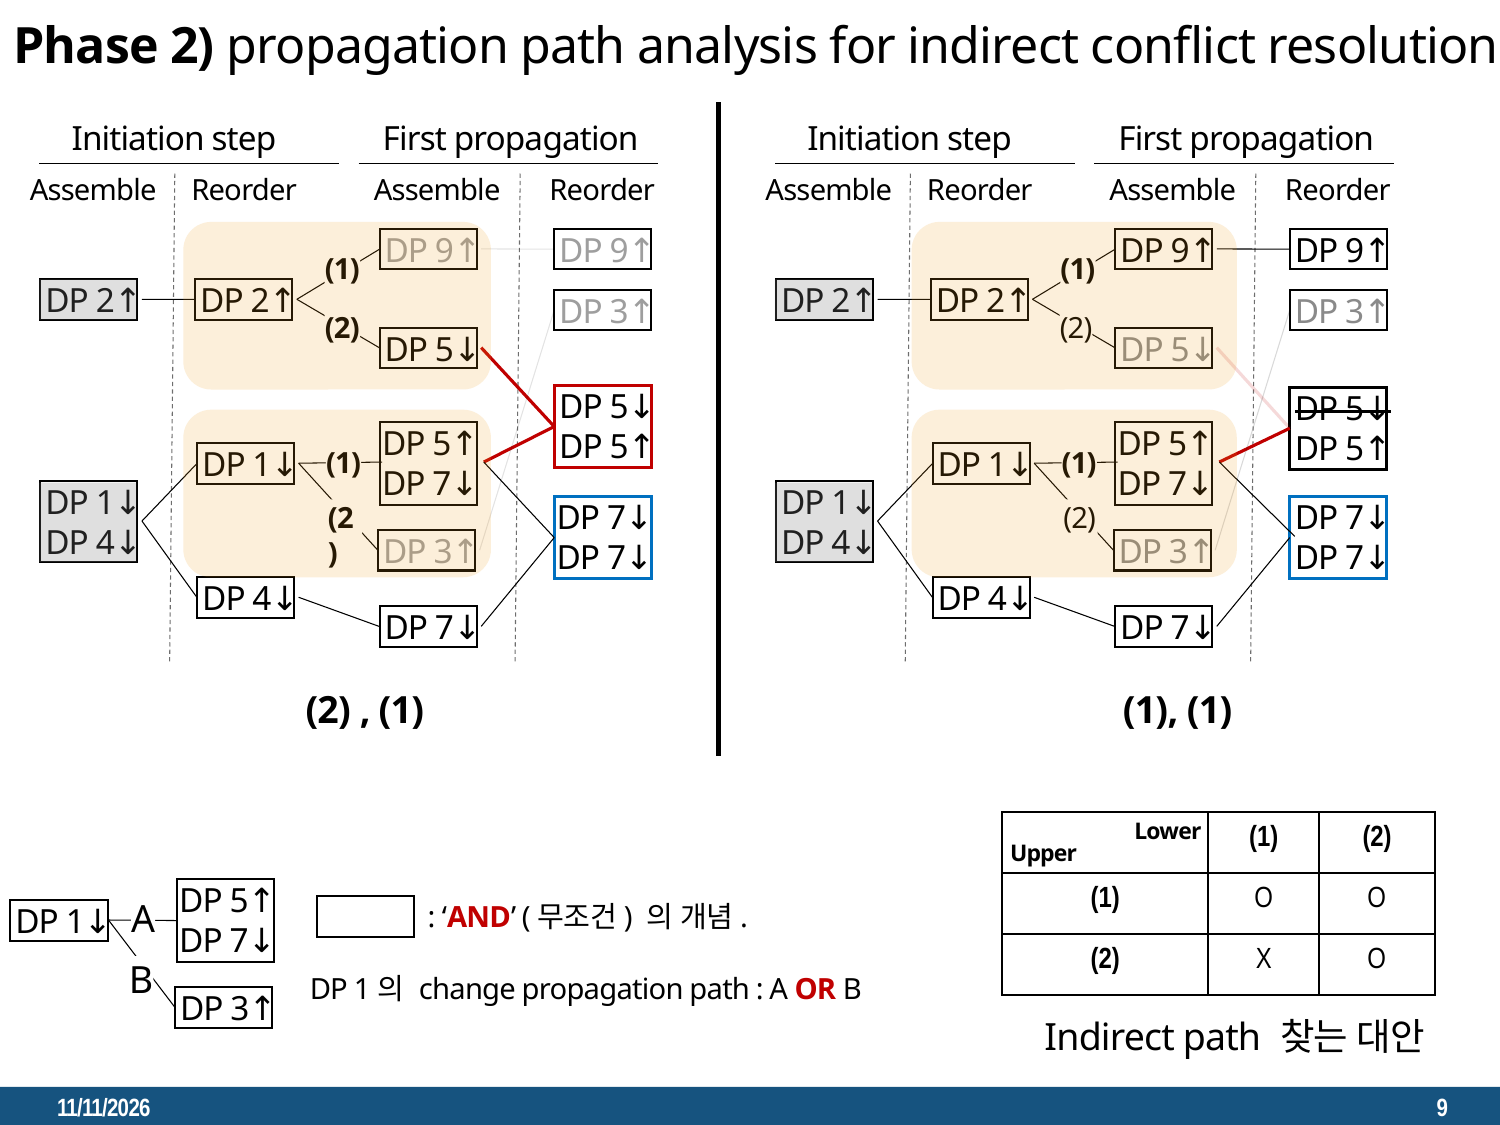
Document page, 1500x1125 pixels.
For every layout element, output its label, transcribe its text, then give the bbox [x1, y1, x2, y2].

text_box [1115, 228, 1220, 270]
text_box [1036, 463, 1114, 551]
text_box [40, 279, 145, 320]
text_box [554, 289, 659, 331]
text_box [1289, 228, 1394, 270]
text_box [880, 463, 933, 522]
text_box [1036, 597, 1116, 627]
table_header (2) [1320, 813, 1434, 872]
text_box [482, 309, 555, 551]
text_box : ‘AND’ (무조건) 의 개념. [427, 898, 755, 934]
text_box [195, 279, 300, 320]
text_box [932, 443, 1037, 484]
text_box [905, 300, 911, 463]
slide_number 9 [1125, 1086, 1464, 1125]
text_box Assemble [1109, 171, 1237, 207]
text_box [182, 220, 482, 299]
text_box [301, 597, 380, 627]
text_box Initiation step [807, 117, 1013, 158]
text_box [175, 987, 280, 1028]
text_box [169, 300, 175, 463]
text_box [1290, 496, 1394, 579]
table_cell O [1209, 874, 1318, 933]
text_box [108, 919, 175, 1008]
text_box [1113, 530, 1218, 571]
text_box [1035, 300, 1116, 348]
text_box Upper [1009, 838, 1078, 866]
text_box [377, 530, 483, 571]
text_box Indirect path 찾는 대안 [1044, 1013, 1426, 1059]
text_box [182, 408, 482, 463]
text_box [197, 484, 483, 579]
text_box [555, 385, 659, 468]
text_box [379, 422, 482, 505]
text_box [1219, 537, 1290, 627]
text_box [299, 300, 380, 348]
text_box Phase 2) propagation path analysis for indirect conflict resolution [13, 13, 1499, 74]
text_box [176, 879, 281, 962]
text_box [1115, 327, 1217, 369]
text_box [1290, 387, 1394, 470]
table_cell O [1320, 935, 1434, 994]
text_box A [131, 895, 156, 919]
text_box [880, 522, 933, 598]
text_box [933, 484, 1219, 579]
table_header (1) [1209, 813, 1318, 872]
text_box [1289, 289, 1394, 331]
text_box [911, 408, 1217, 463]
text_box [911, 300, 1217, 391]
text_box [1250, 250, 1256, 309]
text_box (1), (1) [1122, 686, 1233, 732]
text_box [169, 173, 175, 299]
text_box [380, 250, 492, 327]
text_box First propagation [1118, 117, 1375, 158]
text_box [169, 598, 175, 662]
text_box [1115, 606, 1220, 647]
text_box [1250, 627, 1256, 662]
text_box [299, 249, 380, 300]
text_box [196, 577, 302, 618]
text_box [144, 463, 197, 522]
text_box [911, 220, 1238, 299]
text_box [932, 577, 1037, 618]
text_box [1250, 173, 1256, 249]
text_box Assemble [29, 171, 157, 207]
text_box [316, 896, 414, 937]
text_box [1116, 250, 1238, 327]
table_cell (2) [1003, 935, 1207, 994]
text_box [515, 173, 521, 249]
text_box Lower [1134, 816, 1202, 845]
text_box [1115, 422, 1217, 505]
table_header [1003, 813, 1207, 872]
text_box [10, 900, 115, 941]
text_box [301, 463, 378, 551]
text_box DP 1의 change propagation path : A OR B [309, 970, 862, 1006]
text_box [196, 443, 302, 484]
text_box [379, 327, 482, 369]
text_box [484, 229, 492, 249]
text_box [515, 250, 521, 309]
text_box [1217, 309, 1290, 551]
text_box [775, 279, 881, 320]
table_cell O [1320, 874, 1434, 933]
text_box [144, 522, 197, 598]
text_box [1035, 249, 1116, 300]
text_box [515, 627, 521, 662]
table_cell X [1209, 935, 1318, 994]
slide_number 2023. 5. 4. [42, 1086, 380, 1125]
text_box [555, 496, 659, 579]
text_box Reorder [549, 171, 655, 207]
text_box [775, 481, 880, 562]
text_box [483, 537, 555, 627]
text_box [379, 606, 484, 647]
table_cell (1) [1003, 874, 1207, 933]
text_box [379, 228, 484, 270]
text_box Assemble [373, 171, 501, 207]
text_box [182, 300, 482, 391]
text_box Reorder [926, 171, 1033, 207]
text_box (2) , (1) [305, 686, 425, 732]
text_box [554, 228, 659, 270]
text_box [905, 173, 911, 299]
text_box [905, 598, 911, 662]
text_box First propagation [382, 117, 639, 158]
text_box Reorder [191, 171, 297, 207]
text_box [378, 464, 482, 530]
text_box Initiation step [71, 117, 277, 158]
text_box [1114, 464, 1217, 530]
text_box Assemble [765, 171, 893, 207]
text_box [40, 481, 144, 562]
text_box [930, 279, 1036, 320]
text_box Reorder [1284, 171, 1391, 207]
